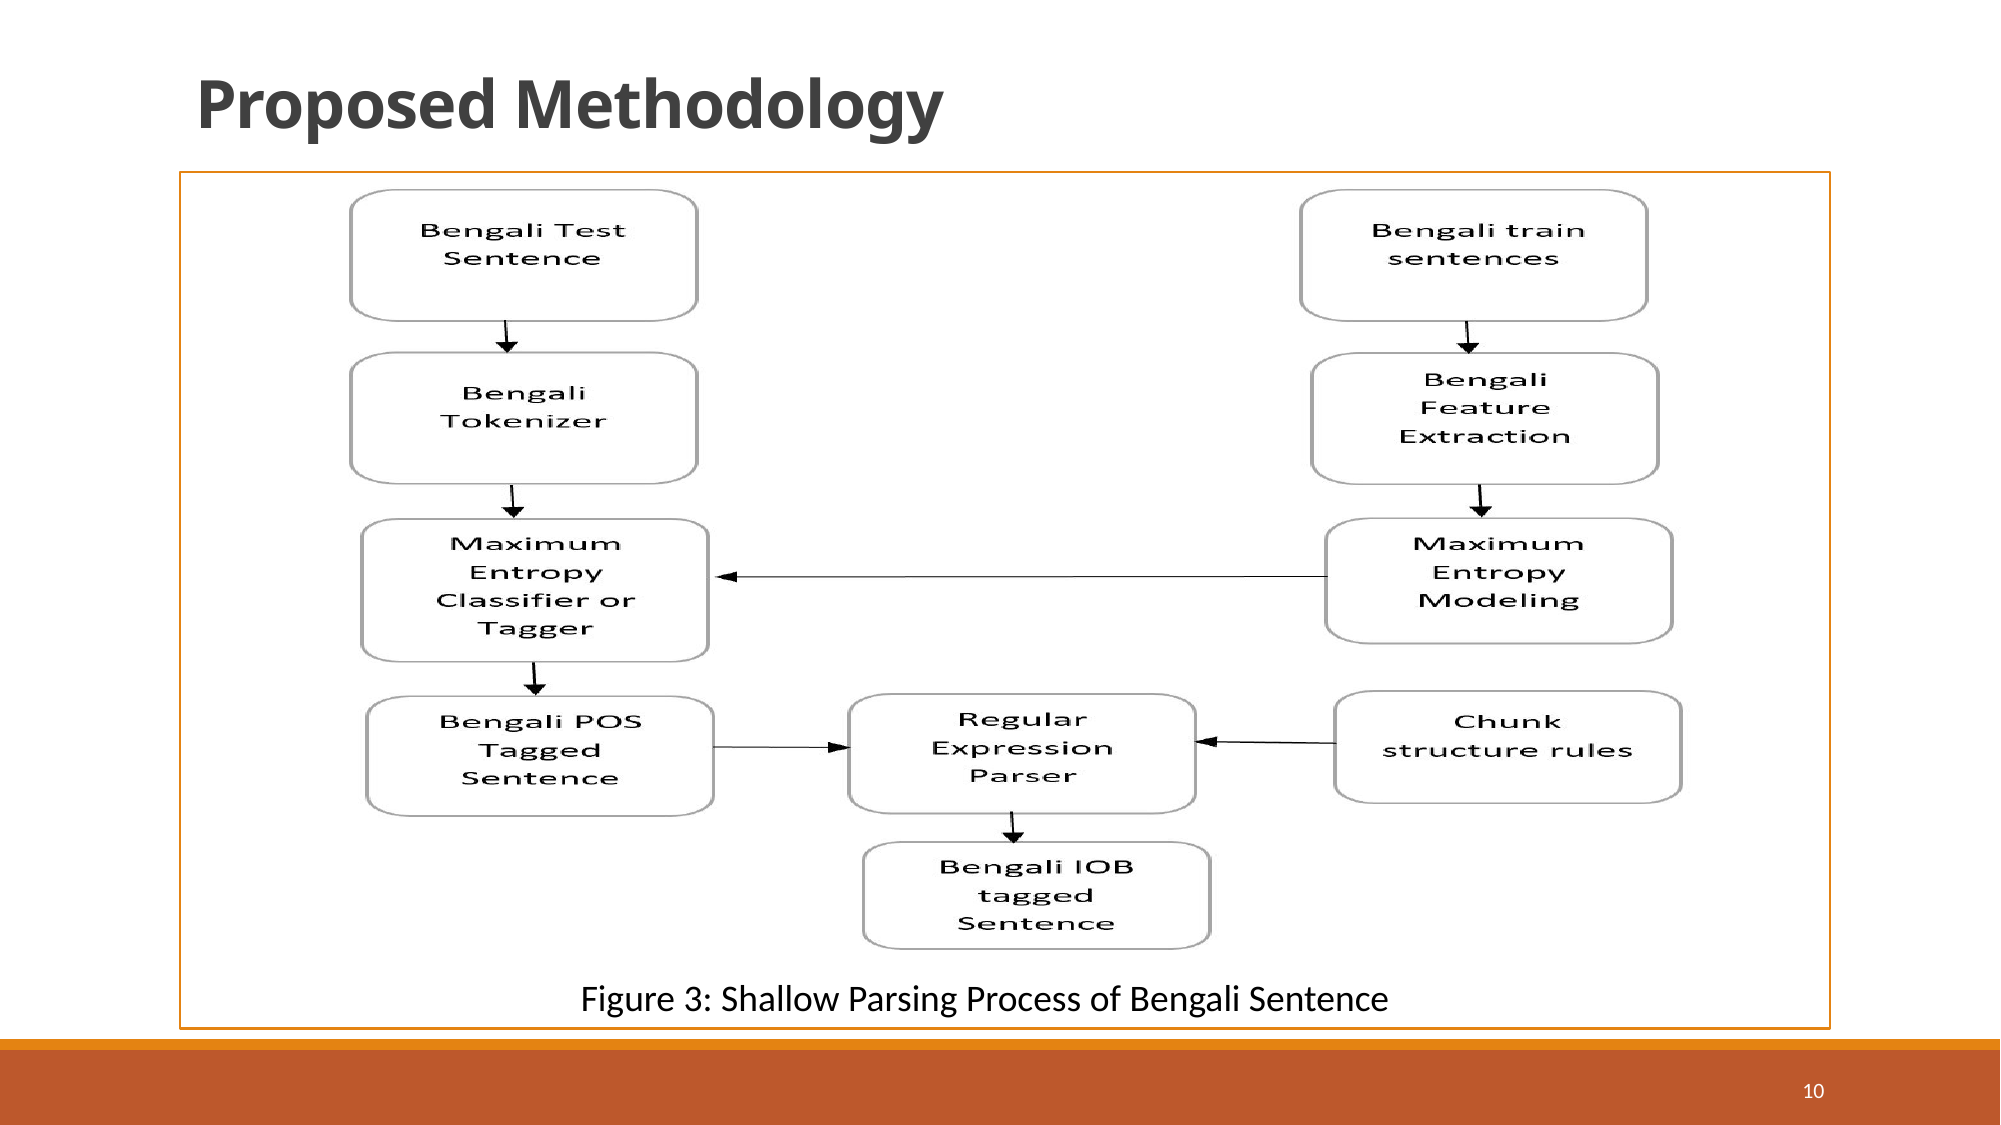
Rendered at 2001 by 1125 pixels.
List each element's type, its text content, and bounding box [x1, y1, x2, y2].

list [179, 171, 1831, 1030]
title Proposed Methodology [180, 47, 1830, 150]
picture [307, 177, 1795, 966]
text_box Figure 3: Shallow Parsing Process of Bengali Sentence [566, 975, 1406, 1027]
slide_number 10 [1624, 1059, 1840, 1120]
